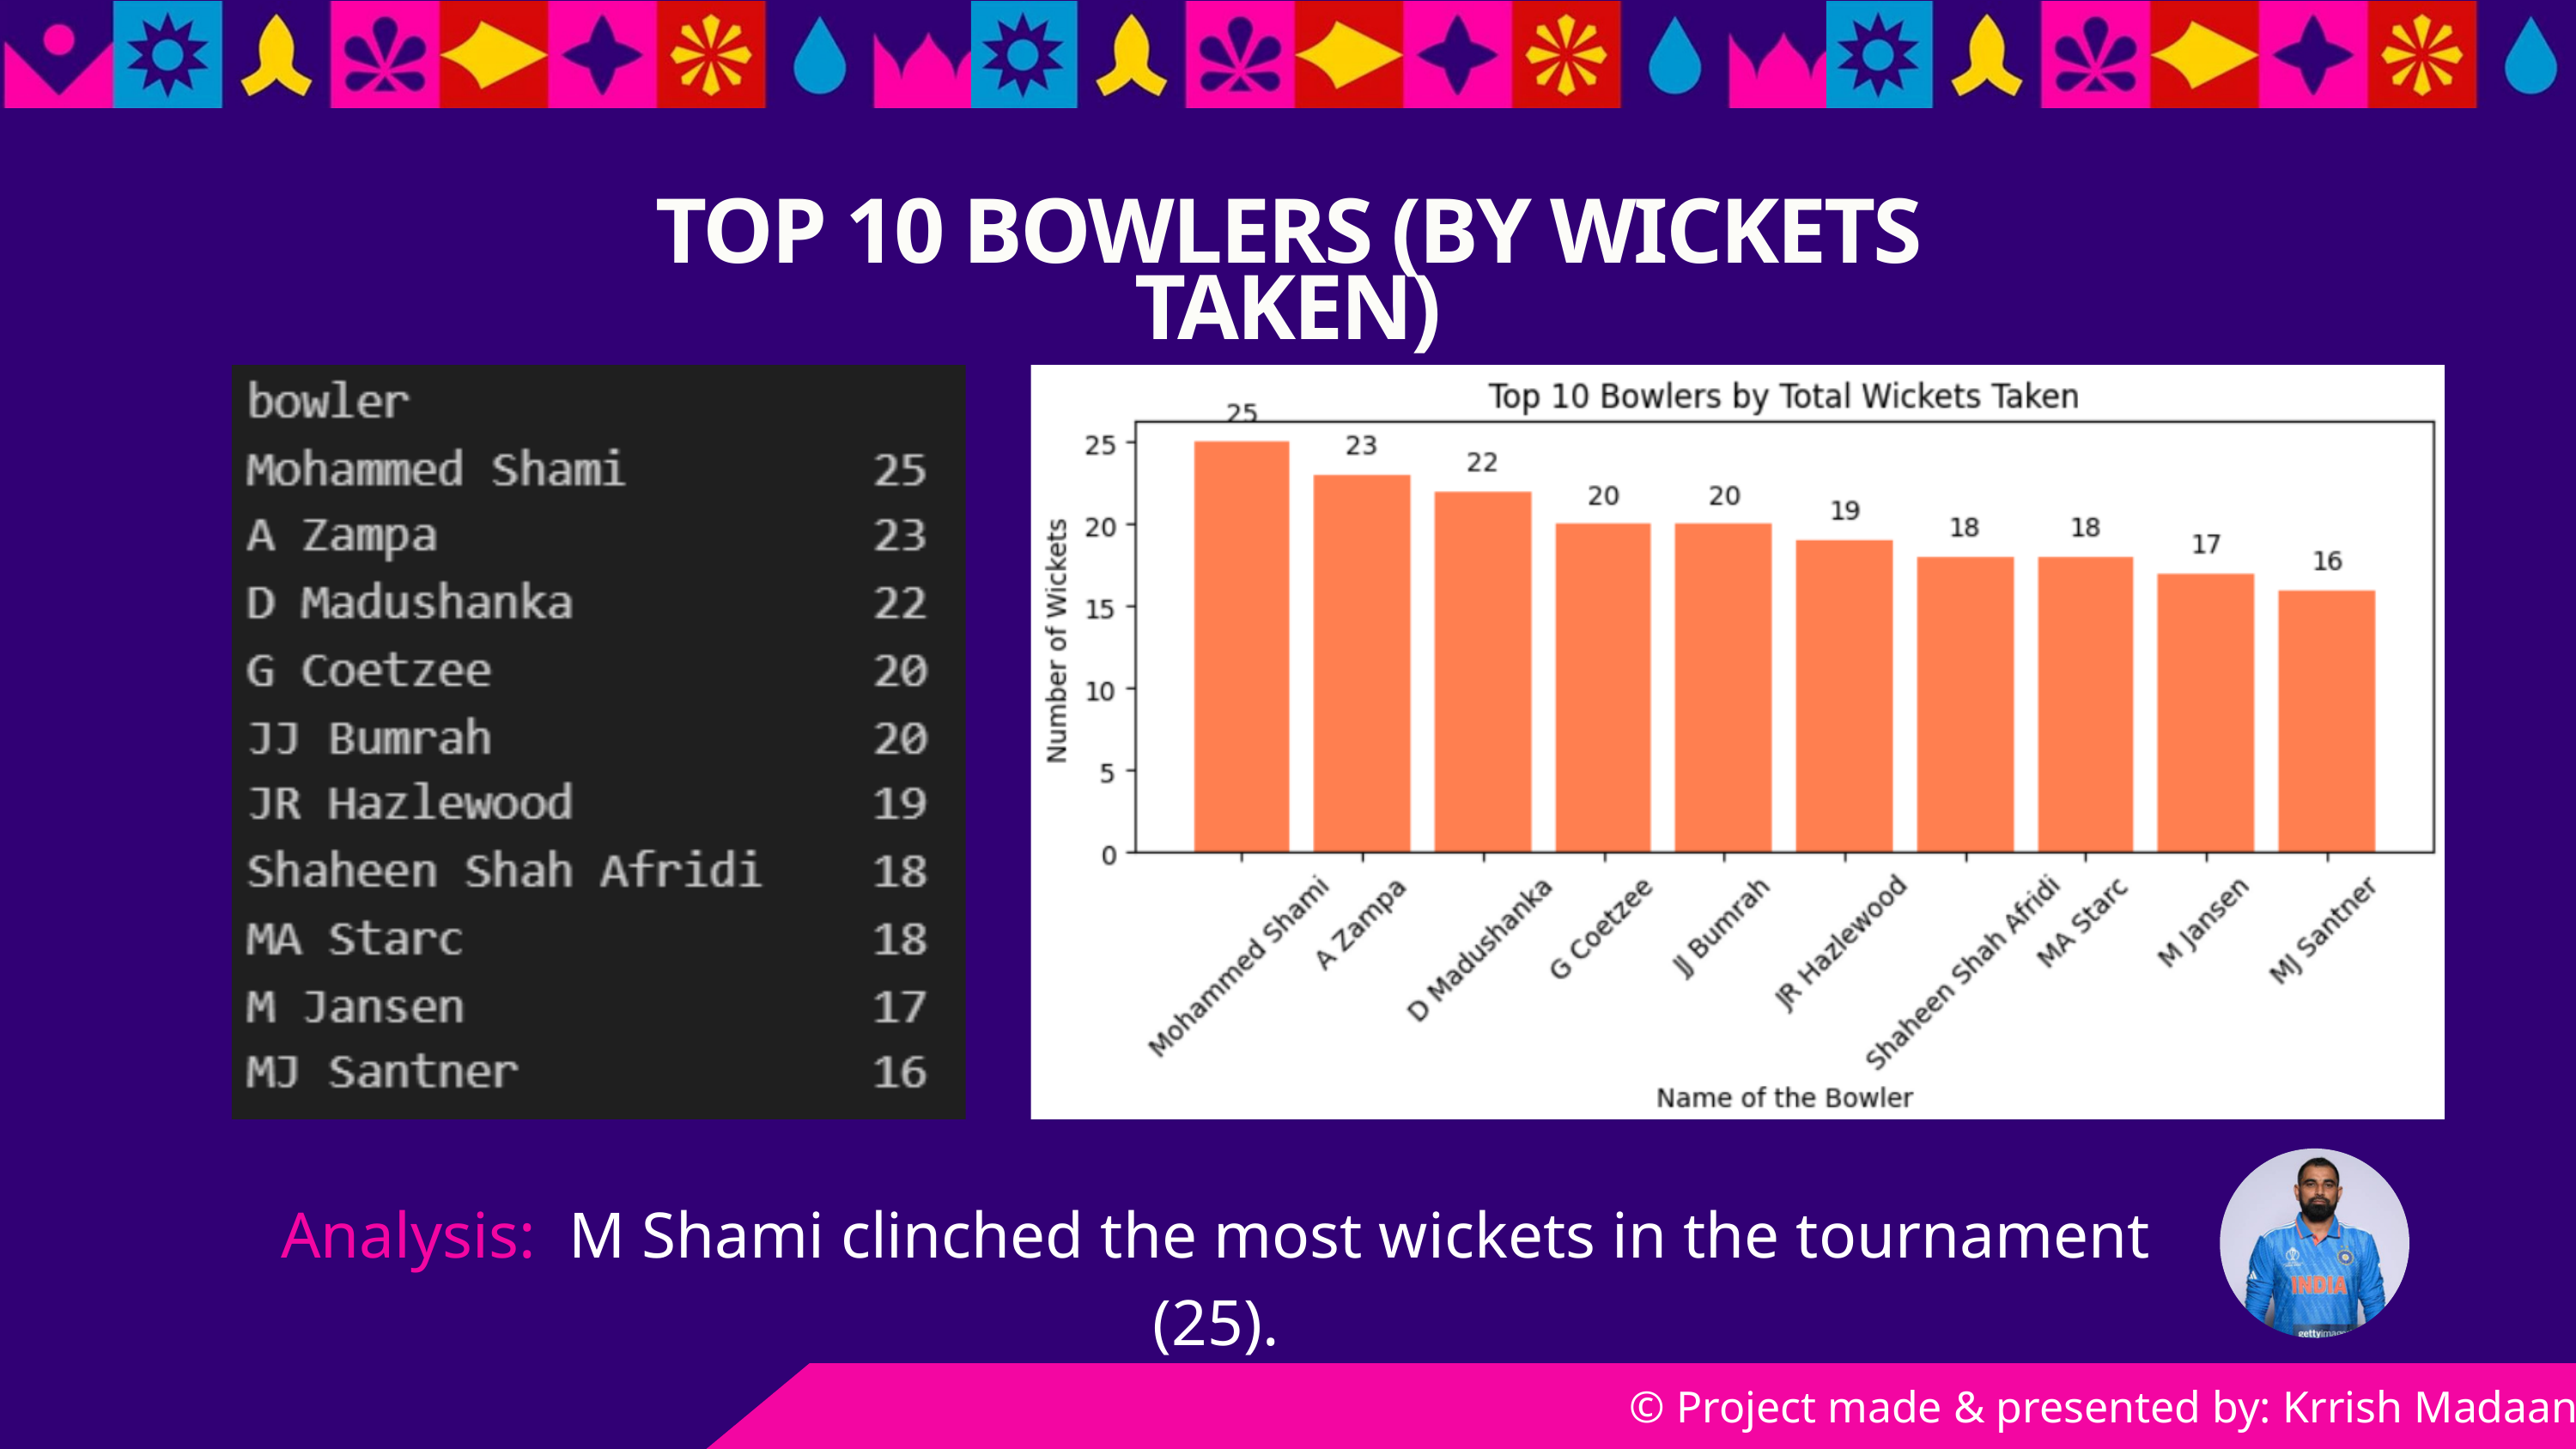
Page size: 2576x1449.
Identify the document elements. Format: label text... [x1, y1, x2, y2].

text_box [1826, 1, 2576, 108]
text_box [2219, 1148, 2410, 1338]
text_box TOP 10 BOWLERS (BY WICKETS TAKEN) [543, 204, 2032, 357]
text_box Analysis: M Shami clinched the most wickets in the tournament (25). [231, 1183, 2201, 1359]
text_box [1030, 365, 2445, 1119]
text_box [231, 365, 966, 1119]
text_box [0, 1, 970, 108]
text_box [970, 1, 1826, 108]
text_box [701, 1362, 2576, 1449]
